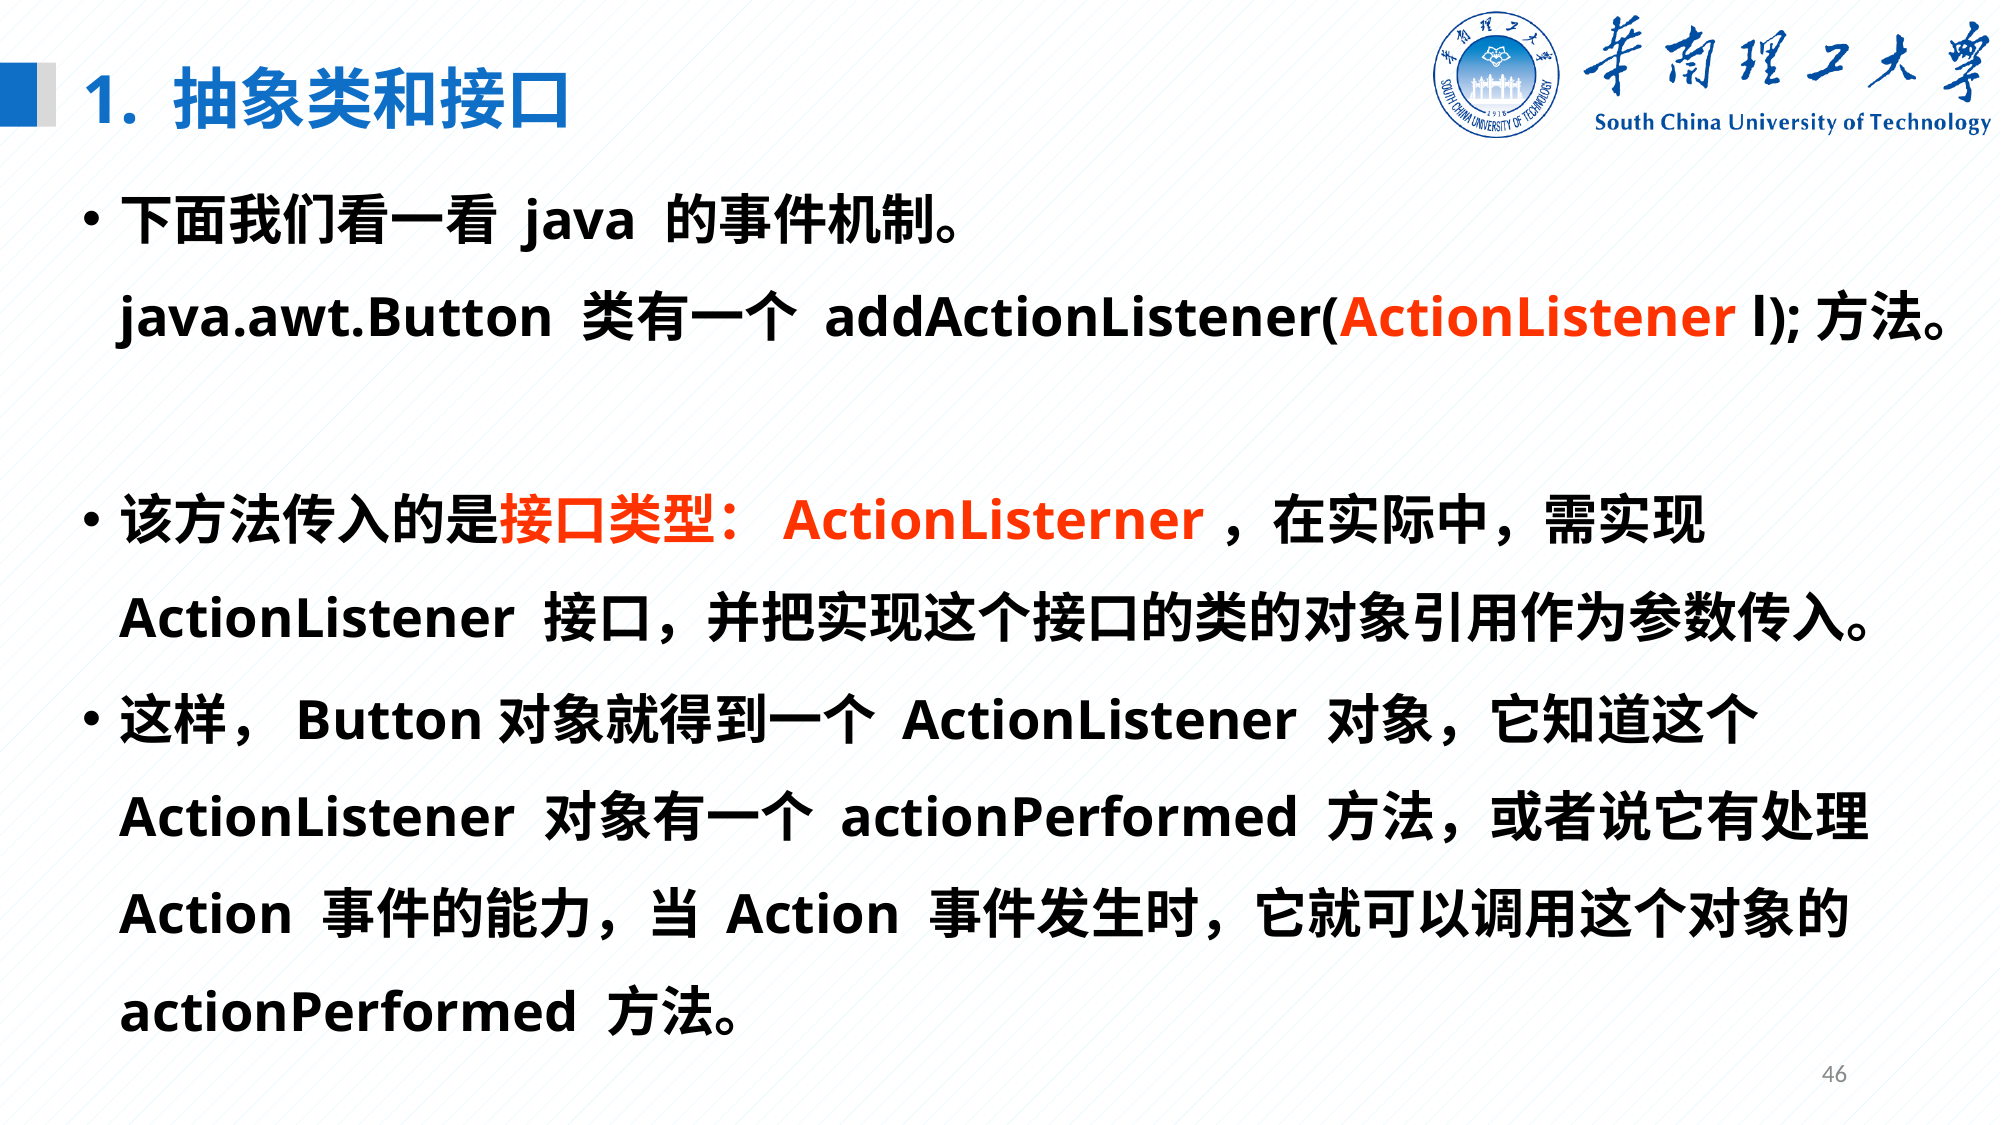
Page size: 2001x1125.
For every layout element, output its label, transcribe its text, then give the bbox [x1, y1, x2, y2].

slide_number 46 [1412, 1042, 1863, 1103]
text_box 1. 抽象类和接口 [67, 49, 1241, 144]
list 下面我们看一看 java 的事件机制。 java.awt.Button 类有一个 addActionListener(ActionListener l);方法。 该方法传入的是接口类型：ActionListerner，在实际中，需实现 ActionListener 接口，并把实现这个接口的类的对象引用作为参数传入。 这样，Button对象就得到一个 ActionListener 对象，它知道这个 ActionListener 对象有一个 actionPerformed 方法，或者说它有处理 Action 事件的能力，当 Action 事件发生时，它就可以调用这个对象的 actionPerformed 方法。 [67, 144, 1959, 946]
picture [1433, 11, 1991, 138]
